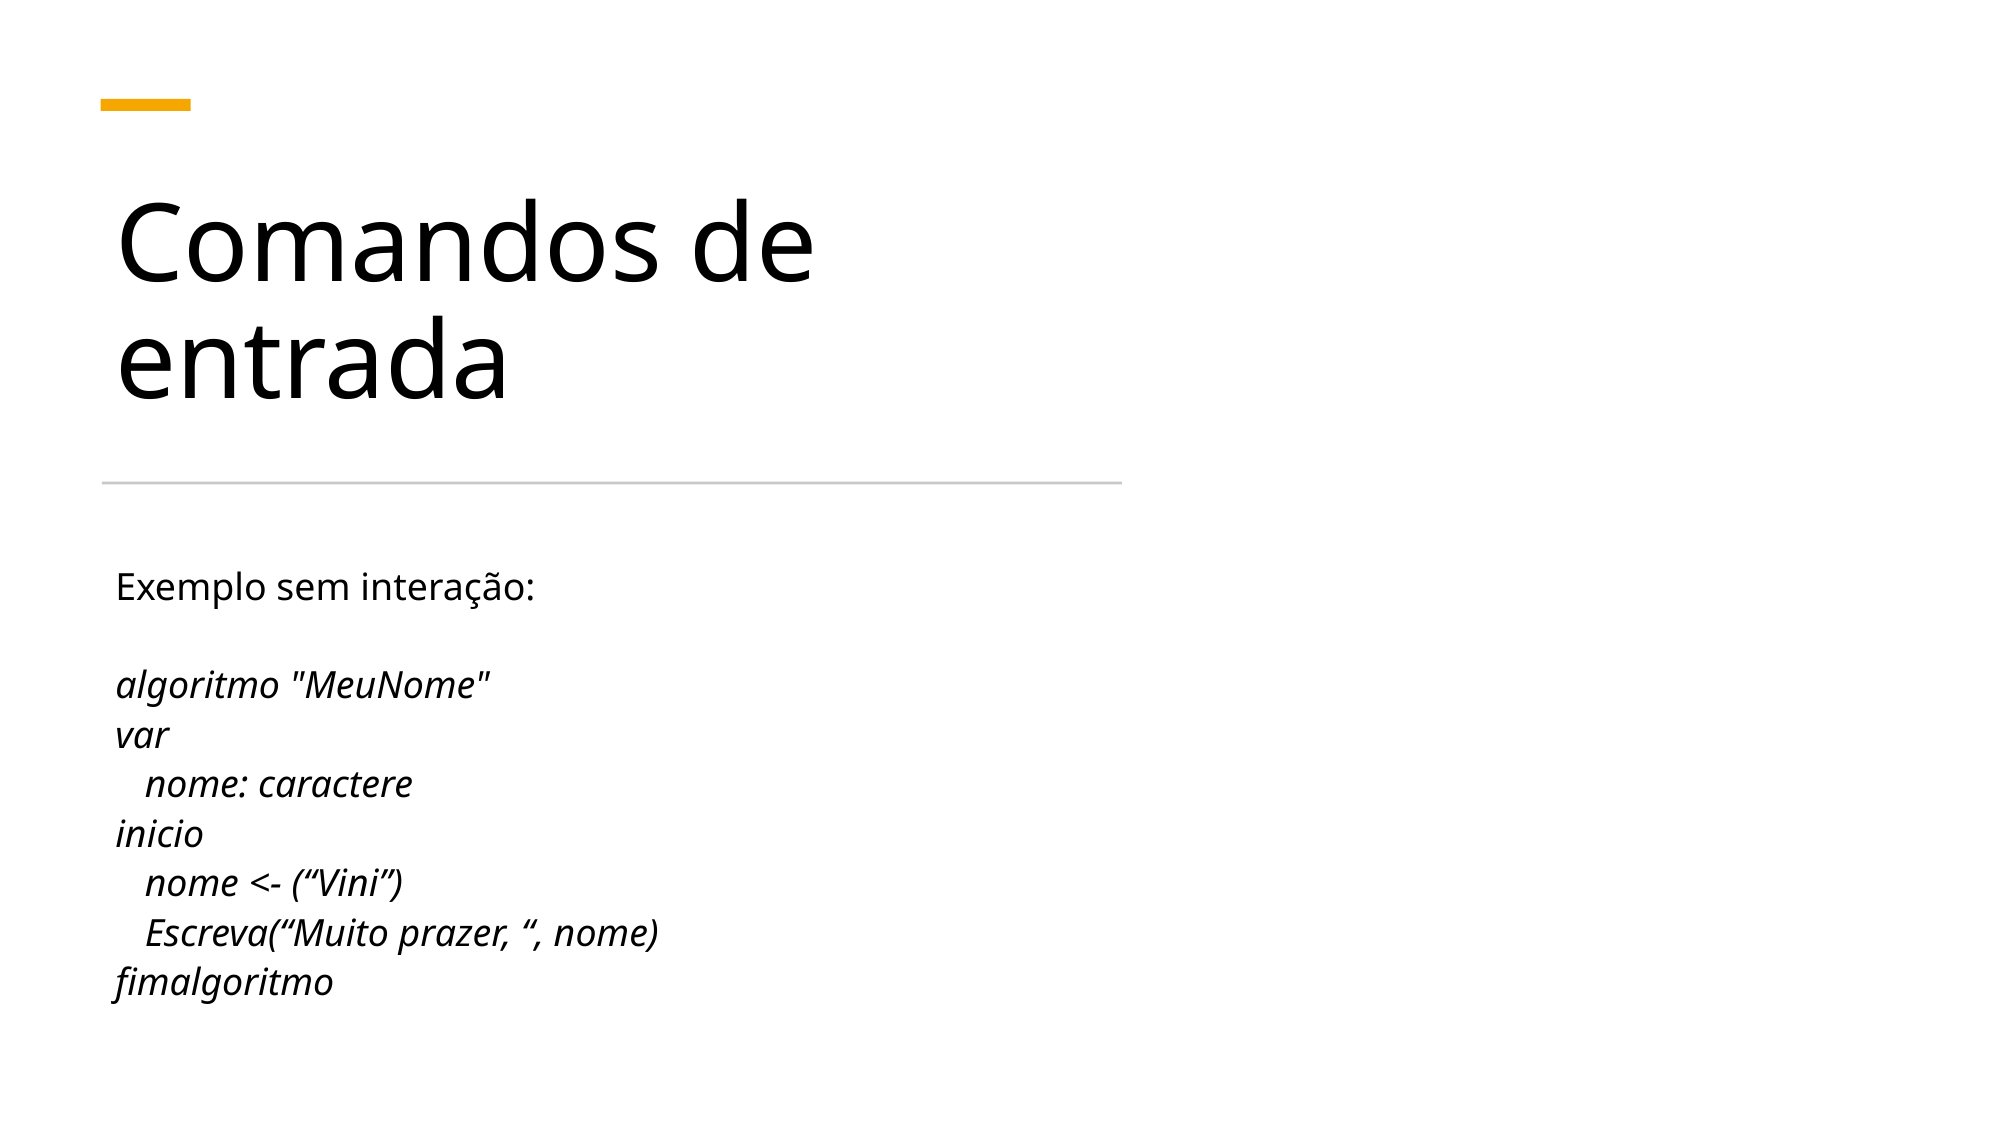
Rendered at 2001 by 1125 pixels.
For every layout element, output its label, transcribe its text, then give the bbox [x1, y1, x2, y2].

title Comandos de entrada [100, 176, 1243, 429]
list Exemplo sem interação: algoritmo "MeuNome" var nome: caractere inicio nome <- (“Vini”) Escreva(“Muito prazer, “, nome) fimalgoritmo [100, 550, 1893, 1014]
